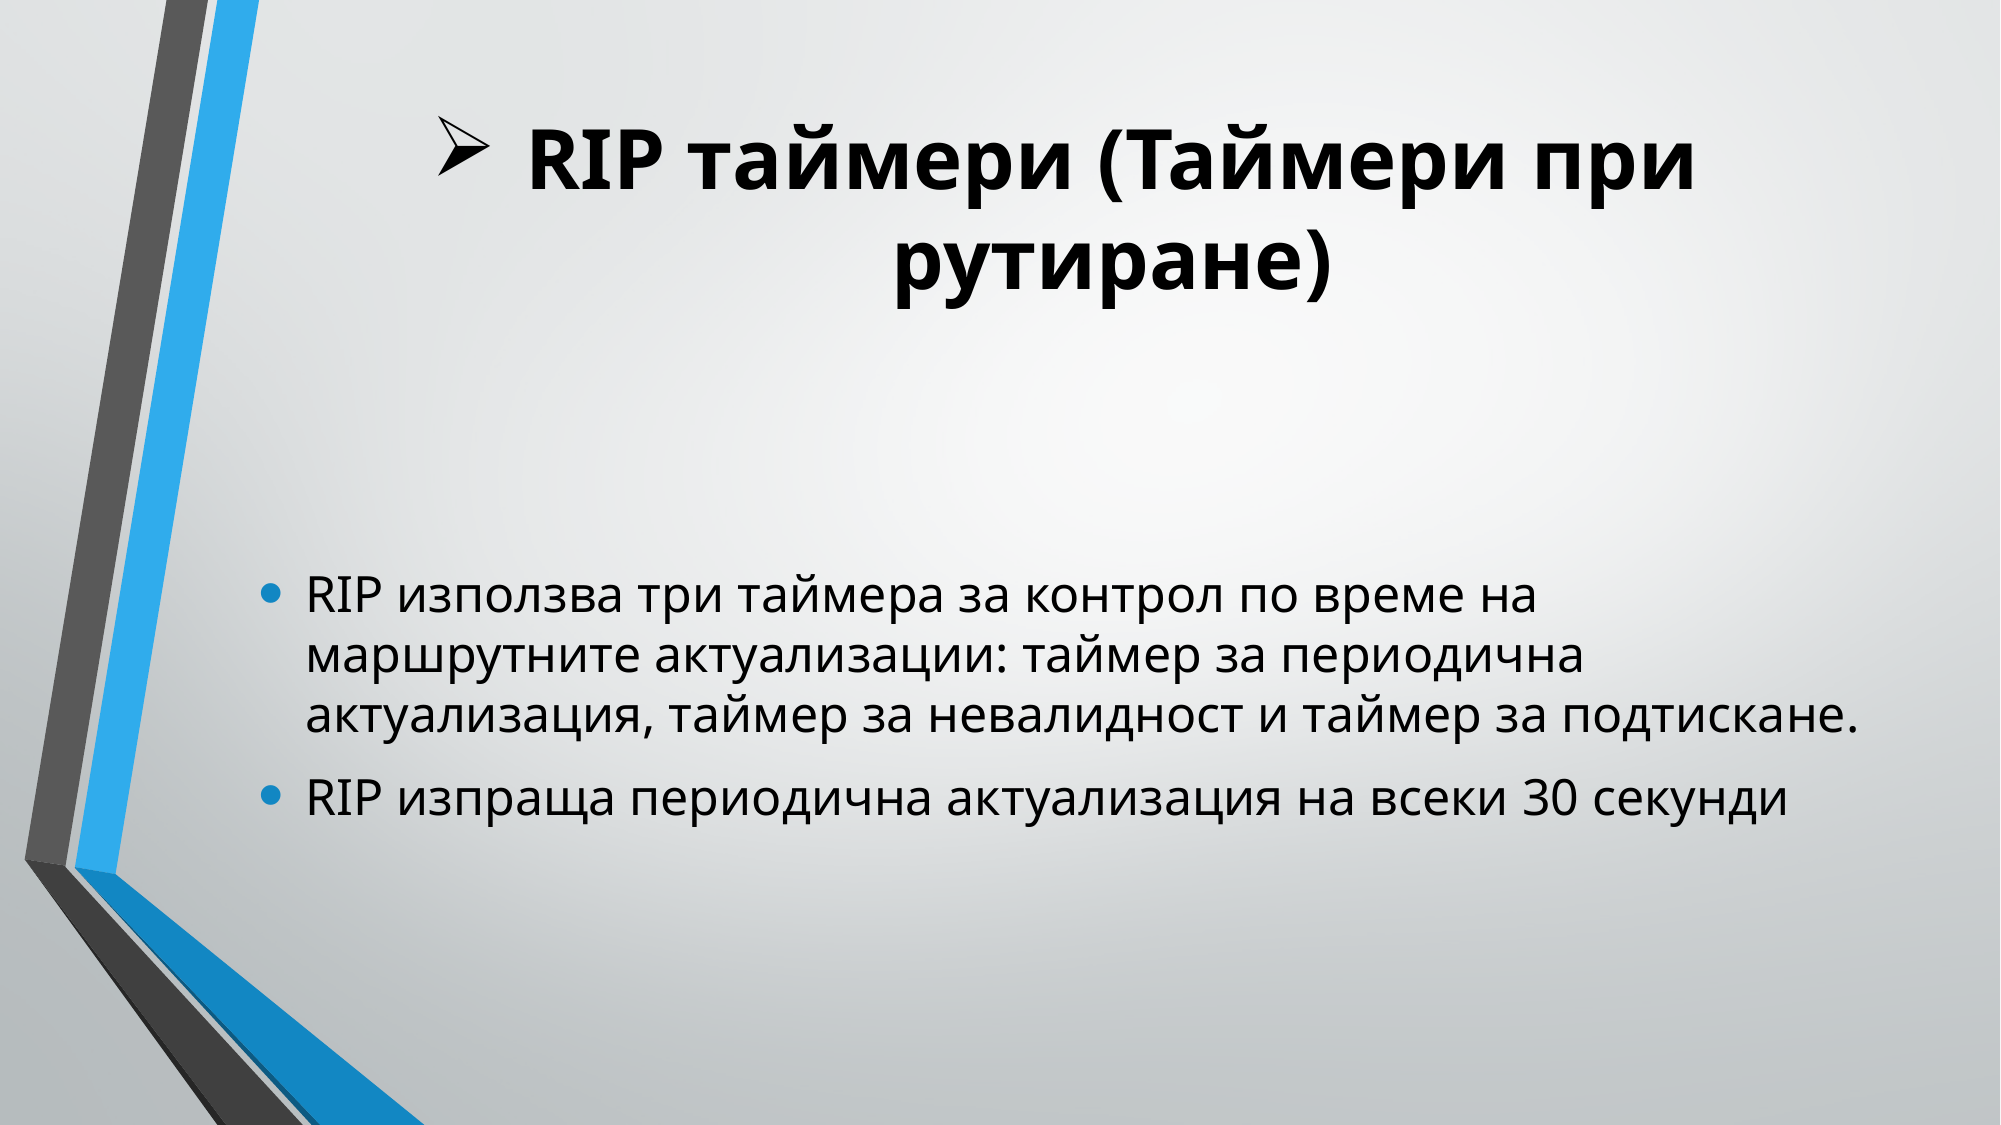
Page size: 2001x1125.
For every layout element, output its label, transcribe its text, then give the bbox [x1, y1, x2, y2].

title RIP таймери (Таймери при рутиране) [243, 112, 1887, 400]
list RIP използва три таймера за контрол по време на маршрутните актуализации: таймер за периодична актуализация, таймер за невалидност и таймер за подтискане. RIP изпраща периодична актуализация на всеки 30 секунди [243, 437, 1887, 950]
